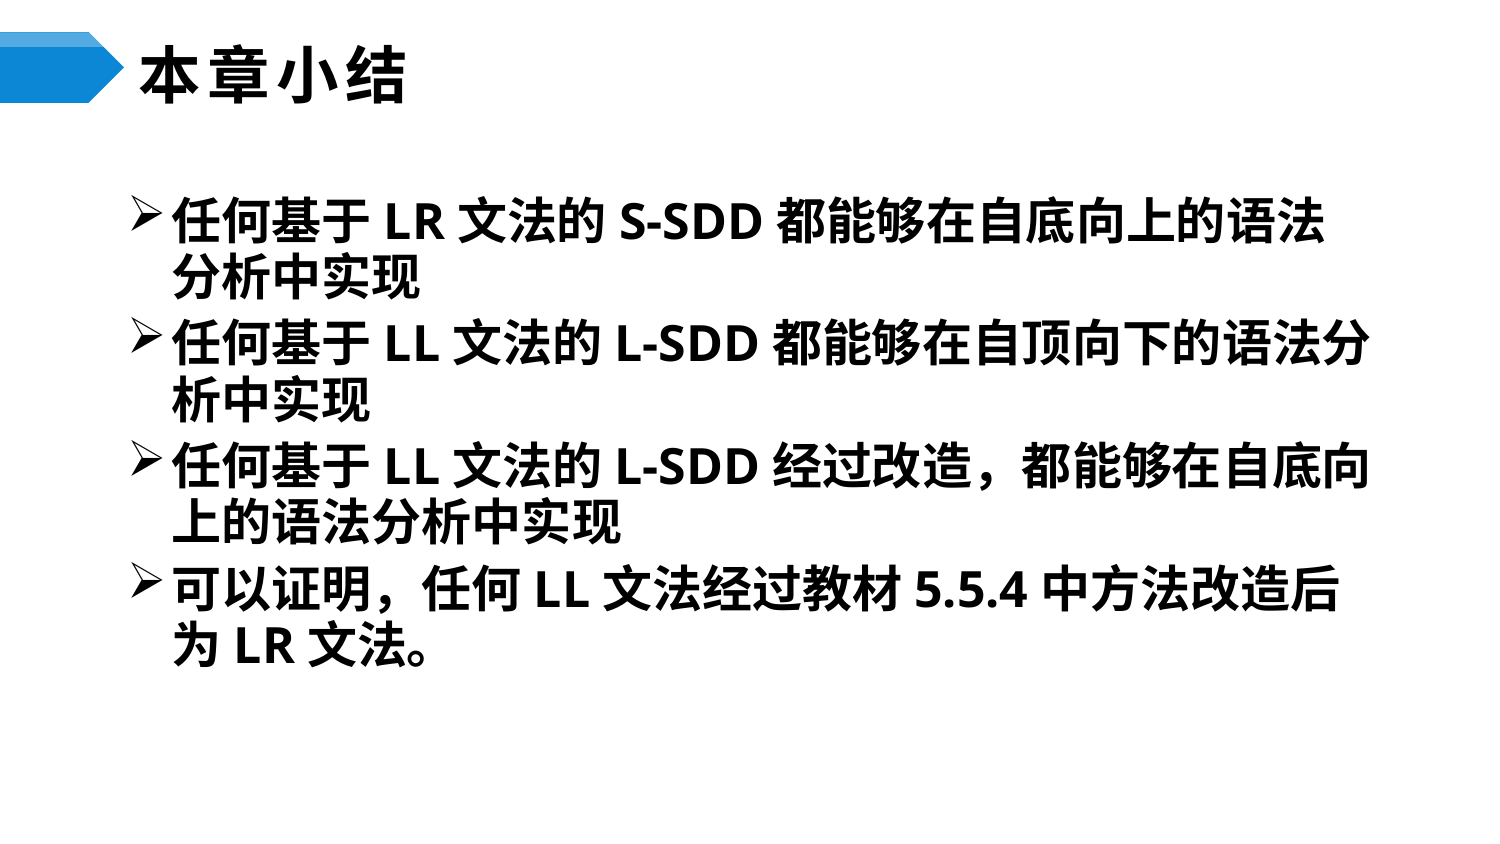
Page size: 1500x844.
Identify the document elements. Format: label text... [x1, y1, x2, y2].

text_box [0, 31, 125, 104]
list 任何基于LR文法的S-SDD都能够在自底向上的语法分析中实现 任何基于LL文法的L-SDD都能够在自顶向下的语法分析中实现 任何基于LL文法的L-SDD经过改造，都能够在自底向上的语法分析中实现 可以证明，任何LL文法经过教材5.5.4中方法改造后为LR文法。 [112, 185, 1388, 777]
title 本章小结 [130, 43, 1425, 103]
